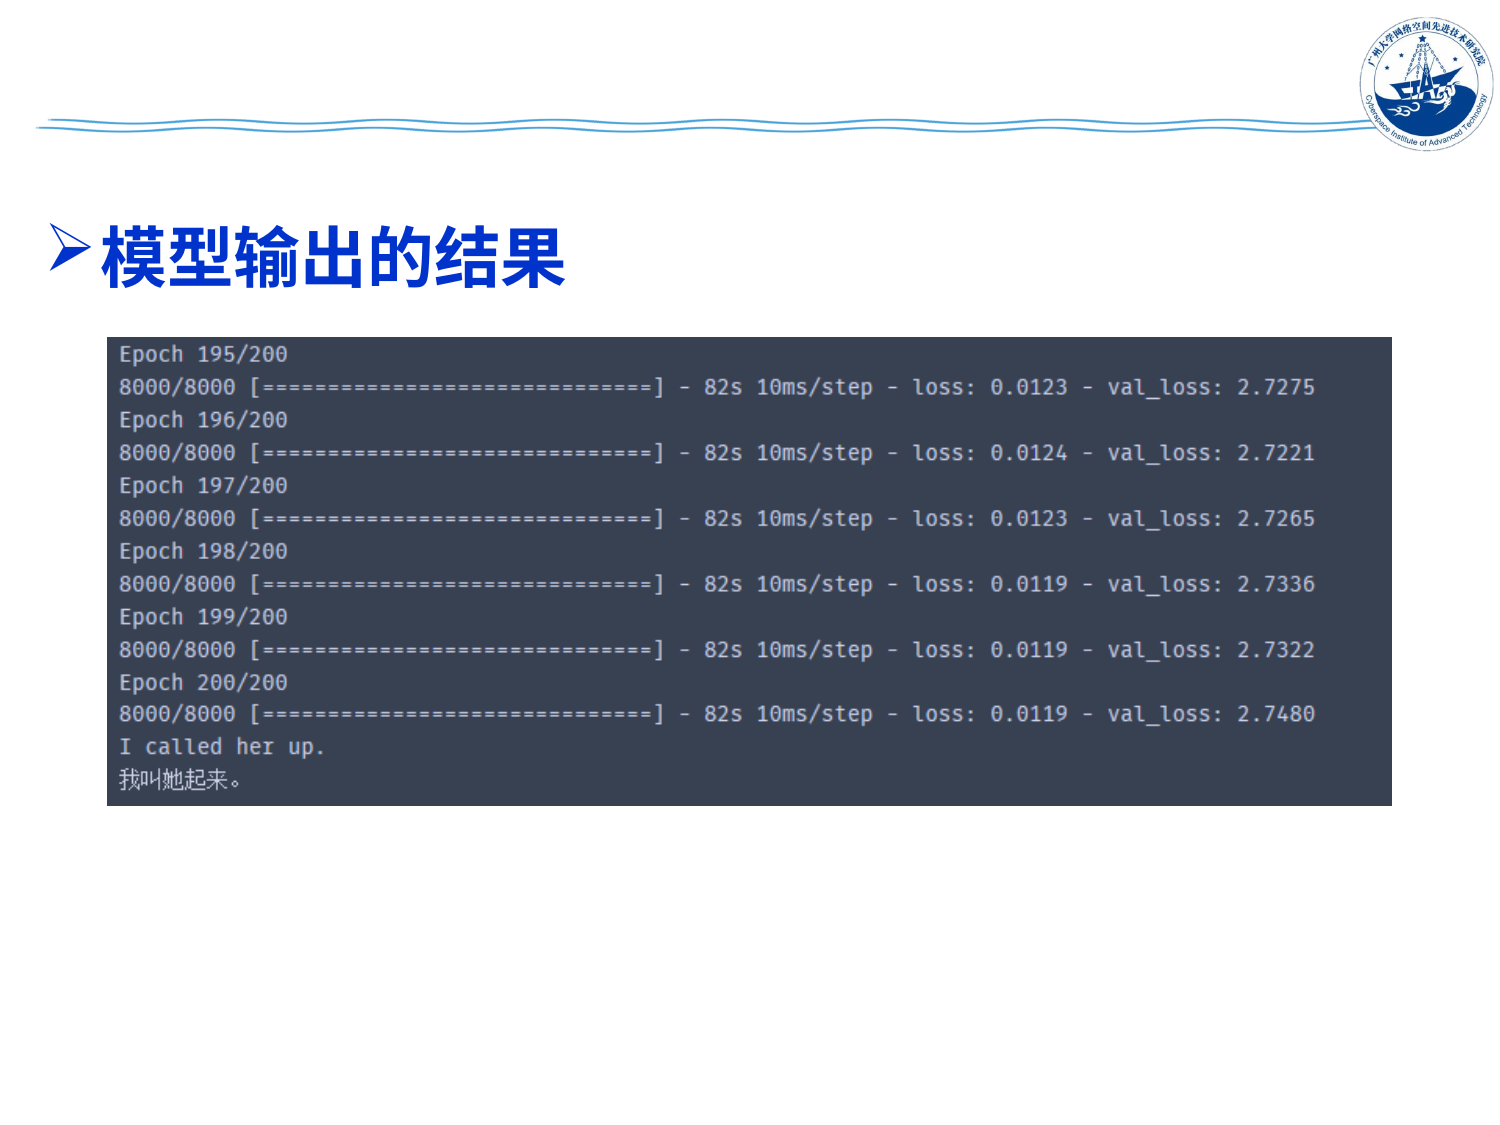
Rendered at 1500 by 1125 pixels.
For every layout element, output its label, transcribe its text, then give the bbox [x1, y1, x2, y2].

picture [107, 336, 1393, 807]
picture [34, 8, 1500, 158]
list 模型输出的结果 [29, 207, 1471, 1012]
